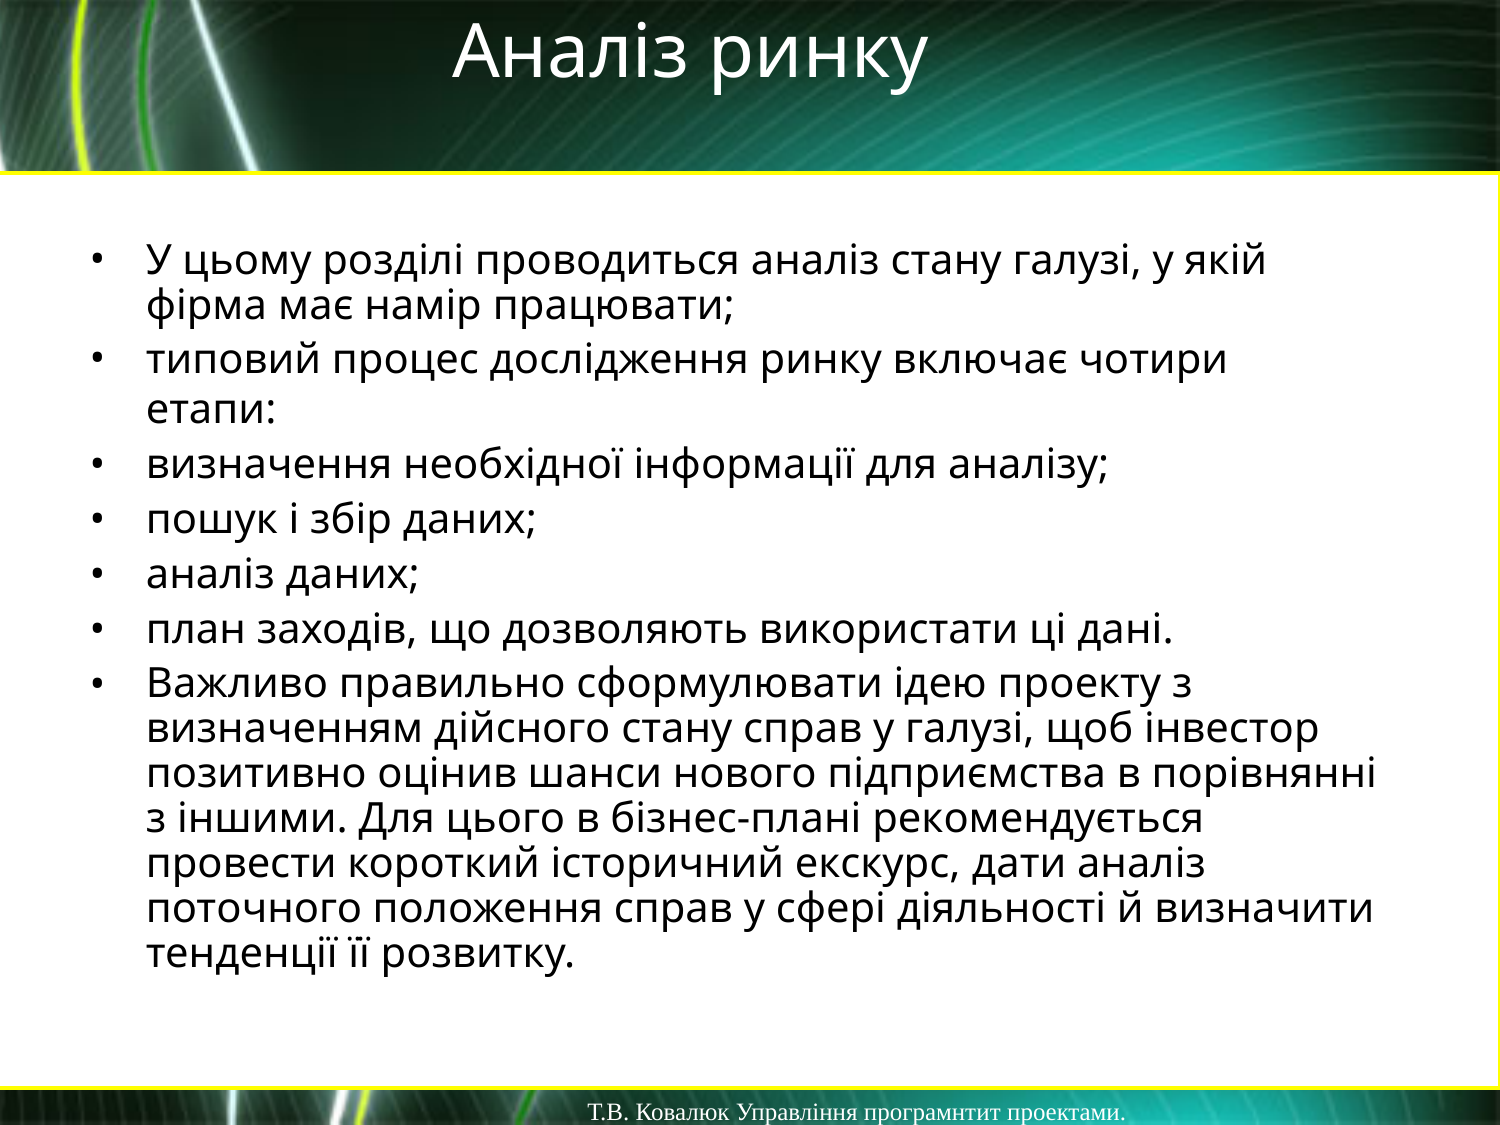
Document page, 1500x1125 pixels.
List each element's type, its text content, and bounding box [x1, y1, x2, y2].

picture [0, 0, 1500, 171]
picture [881, 1110, 886, 1119]
picture [1024, 1110, 1029, 1119]
picture [0, 1090, 1500, 1125]
text_box У цьому розділі проводиться аналіз стану галузі, у якій фірма має намір працювати; типовий процес дослідження ринку включає чотири етапи: визначення необхідної інформації для аналізу; пошук і збір даних; аналіз даних; план заходів, що дозволяють використати ці дані. Важливо правильно сформулювати ідею проекту з визначенням дійсного стану справ у галузі, щоб інвестор позитивно оцінив шанси нового підприємства в порівнянні з іншими. Для цього в бізнес-плані рекомендується провести короткий історичний екскурс, дати аналіз поточного положення справ у сфері діяльності й визначити тенденції її розвитку. [87, 237, 1391, 977]
picture [916, 1110, 921, 1119]
picture [768, 1110, 773, 1119]
text_box Аналіз ринку [450, 2, 1100, 93]
